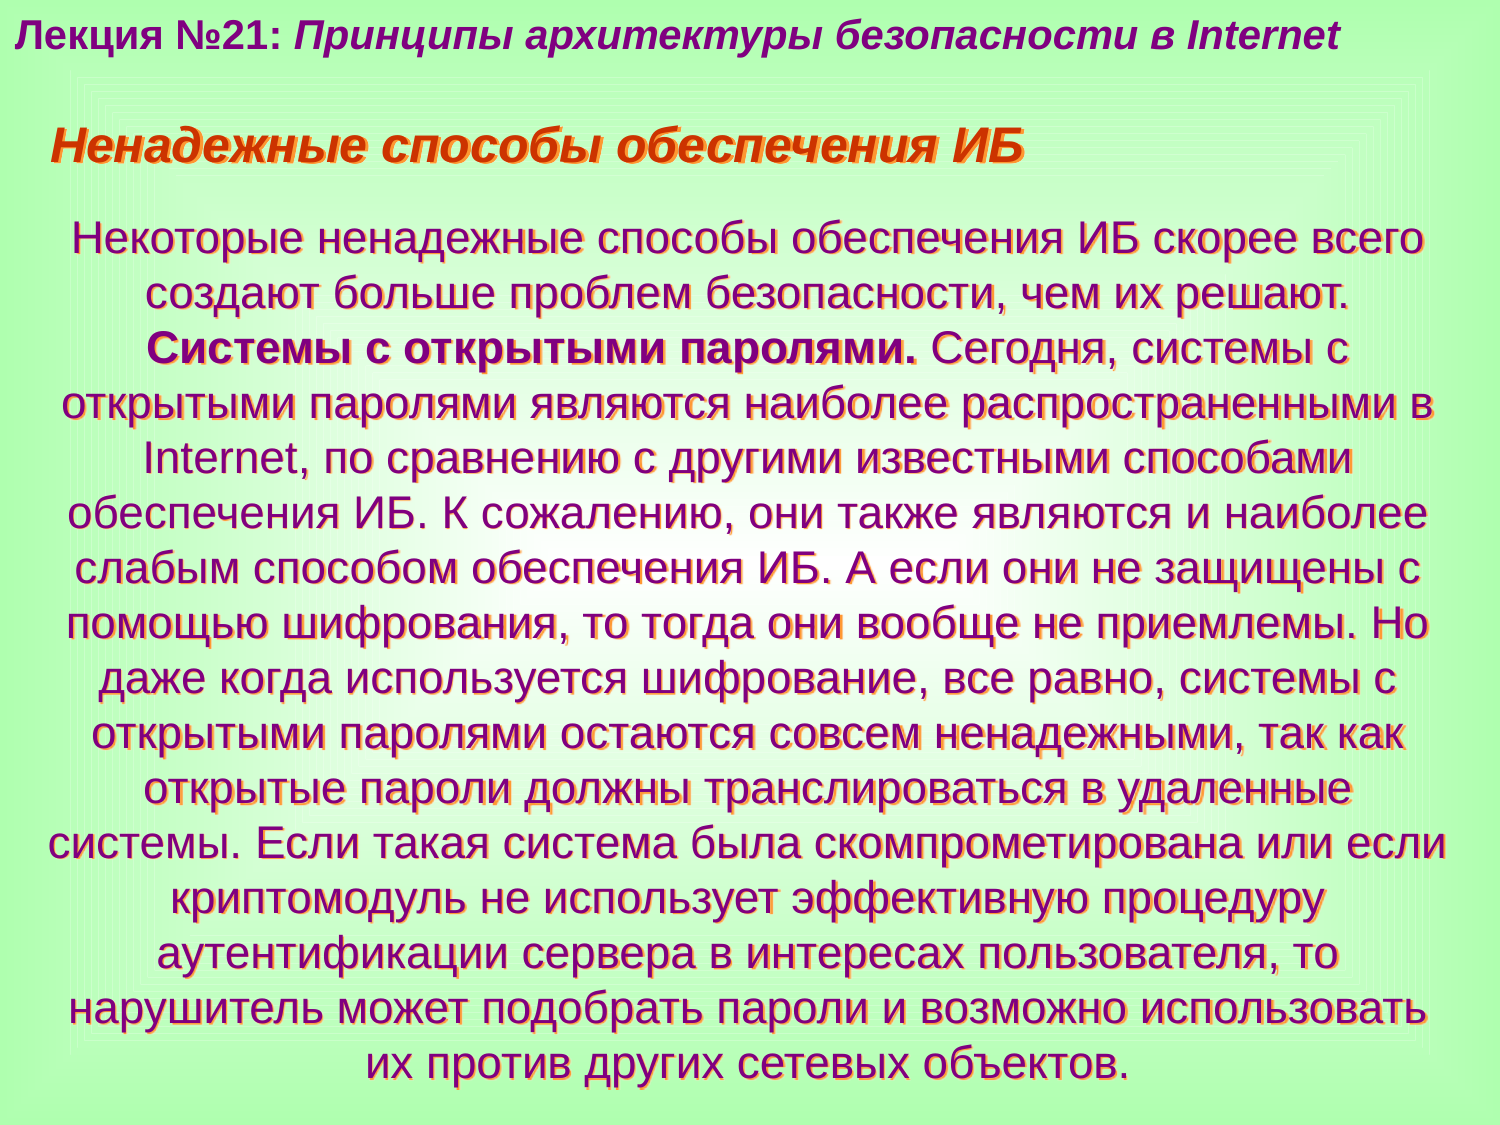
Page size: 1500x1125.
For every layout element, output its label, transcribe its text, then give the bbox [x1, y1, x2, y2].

text_box Ненадежные способы обеспечения ИБ [38, 111, 1036, 172]
text_box Лекция №21: Принципы архитектуры безопасности в Internet [0, 0, 1500, 65]
text_box Некоторые ненадежные способы обеспечения ИБ скорее всего создают больше проблем безопасности, чем их решают. Системы с открытыми паролями. Сегодня, системы с открытыми паролями являются наиболее распространенными в Internet, по сравнению с другими известными способами обеспечения ИБ. К сожалению, они также являются и наиболее слабым способом обеспечения ИБ. А если они не защищены с помощью шифрования, то тогда они вообще не приемлемы. Но даже когда используется шифрование, все равно, системы с открытыми паролями остаются совсем ненадежными, так как открытые пароли должны транслироваться в удаленные системы. Если такая система была скомпрометирована или если криптомодуль не использует эффективную процедуру аутентификации сервера в интересах пользователя, то нарушитель может подобрать пароли и возможно использовать их против других сетевых объектов. [41, 207, 1455, 1088]
